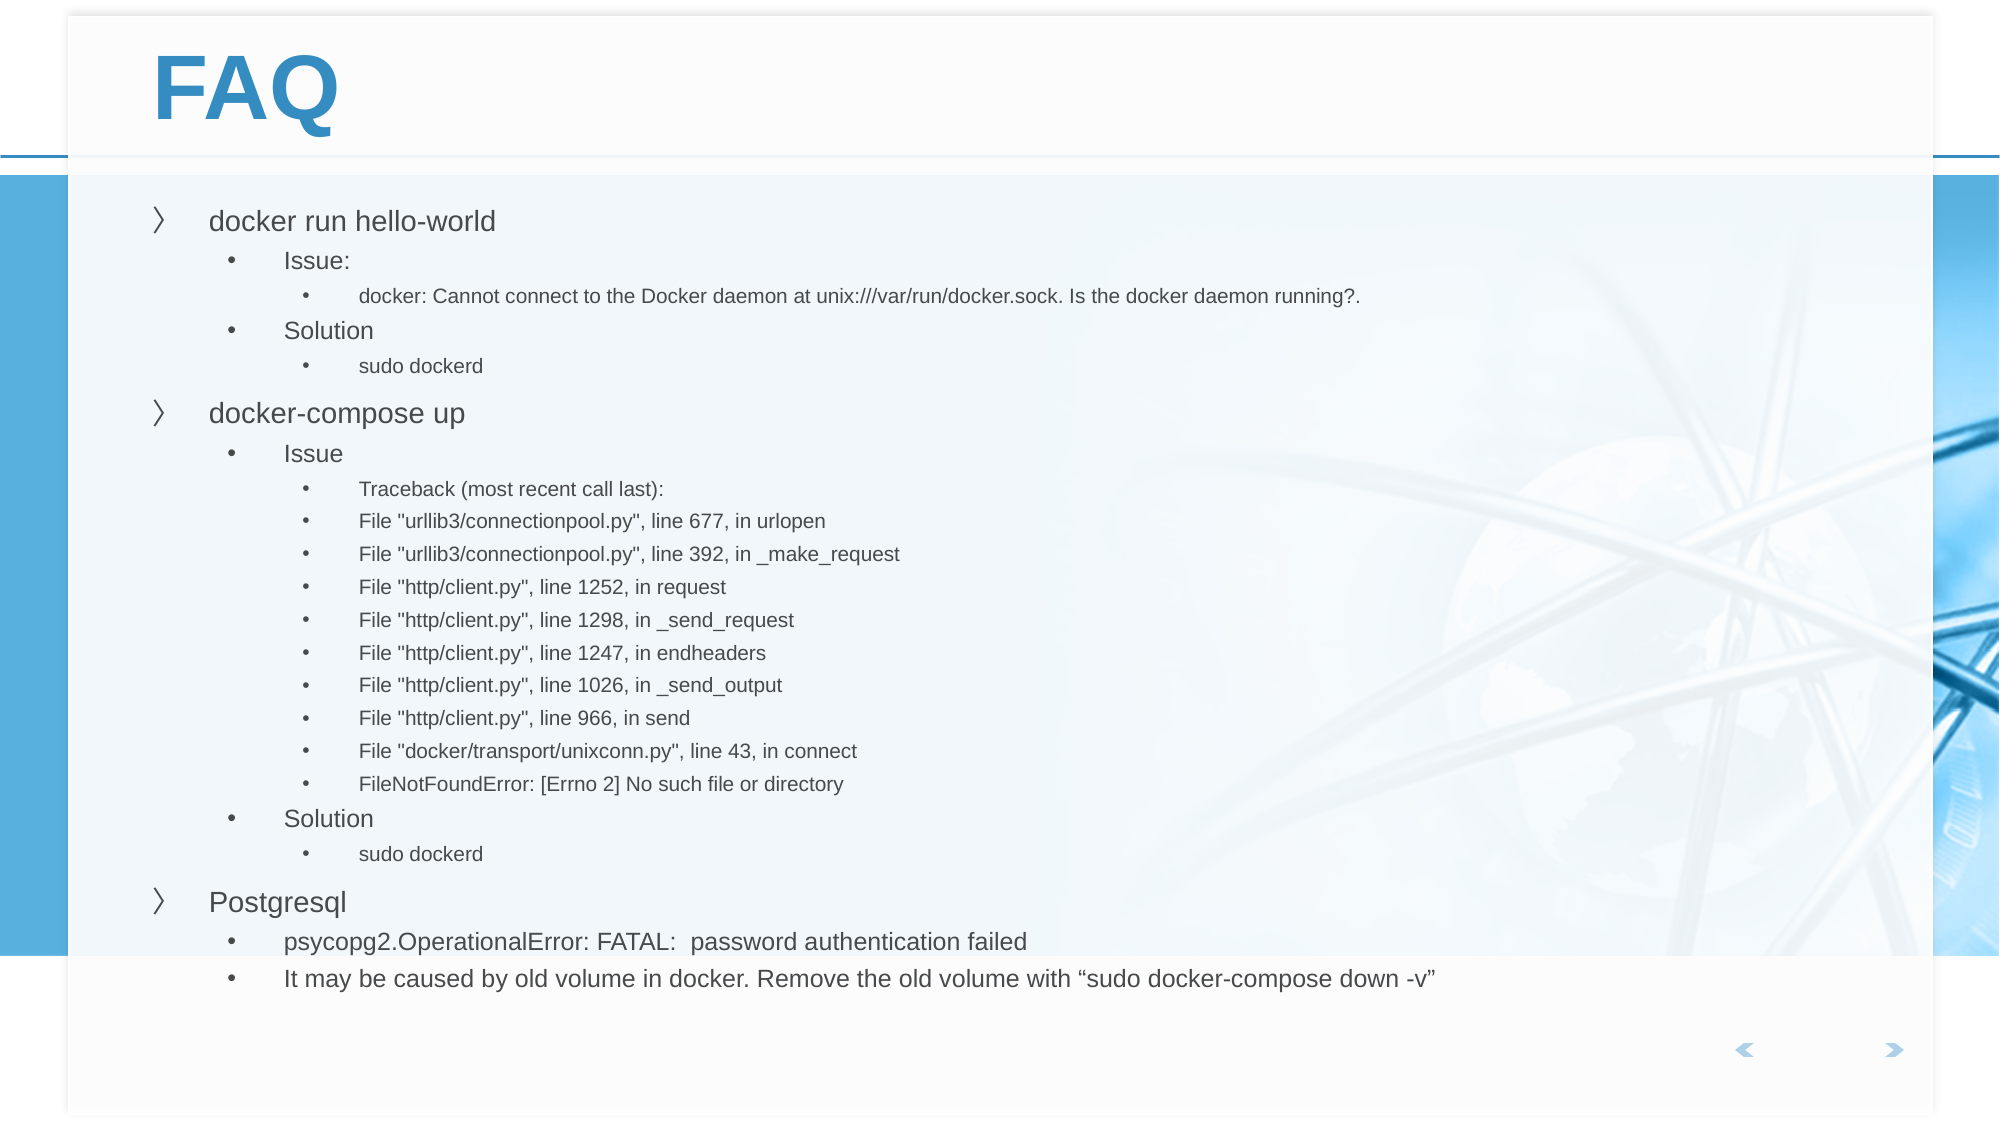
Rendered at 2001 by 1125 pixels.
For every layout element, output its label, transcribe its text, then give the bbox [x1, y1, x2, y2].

title FAQ [137, 29, 1863, 150]
list docker run hello-world Issue: docker: Cannot connect to the Docker daemon at unix:///var/run/docker.sock. Is the docker daemon running?. Solution sudo dockerd docker-compose up Issue Traceback (most recent call last): File "urllib3/connectionpool.py", line 677, in urlopen File "urllib3/connectionpool.py", line 392, in _make_request File "http/client.py", line 1252, in request File "http/client.py", line 1298, in _send_request File "http/client.py", line 1247, in endheaders File "http/client.py", line 1026, in _send_output File "http/client.py", line 966, in send File "docker/transport/unixconn.py", line 43, in connect FileNotFoundError: [Errno 2] No such file or directory Solution sudo dockerd Postgresql psycopg2.OperationalError: FATAL: password authentication failed It may be caused by old volume in docker. Remove the old volume with “sudo docker-compose down -v” [137, 198, 1863, 991]
picture [0, 0, 2001, 1125]
